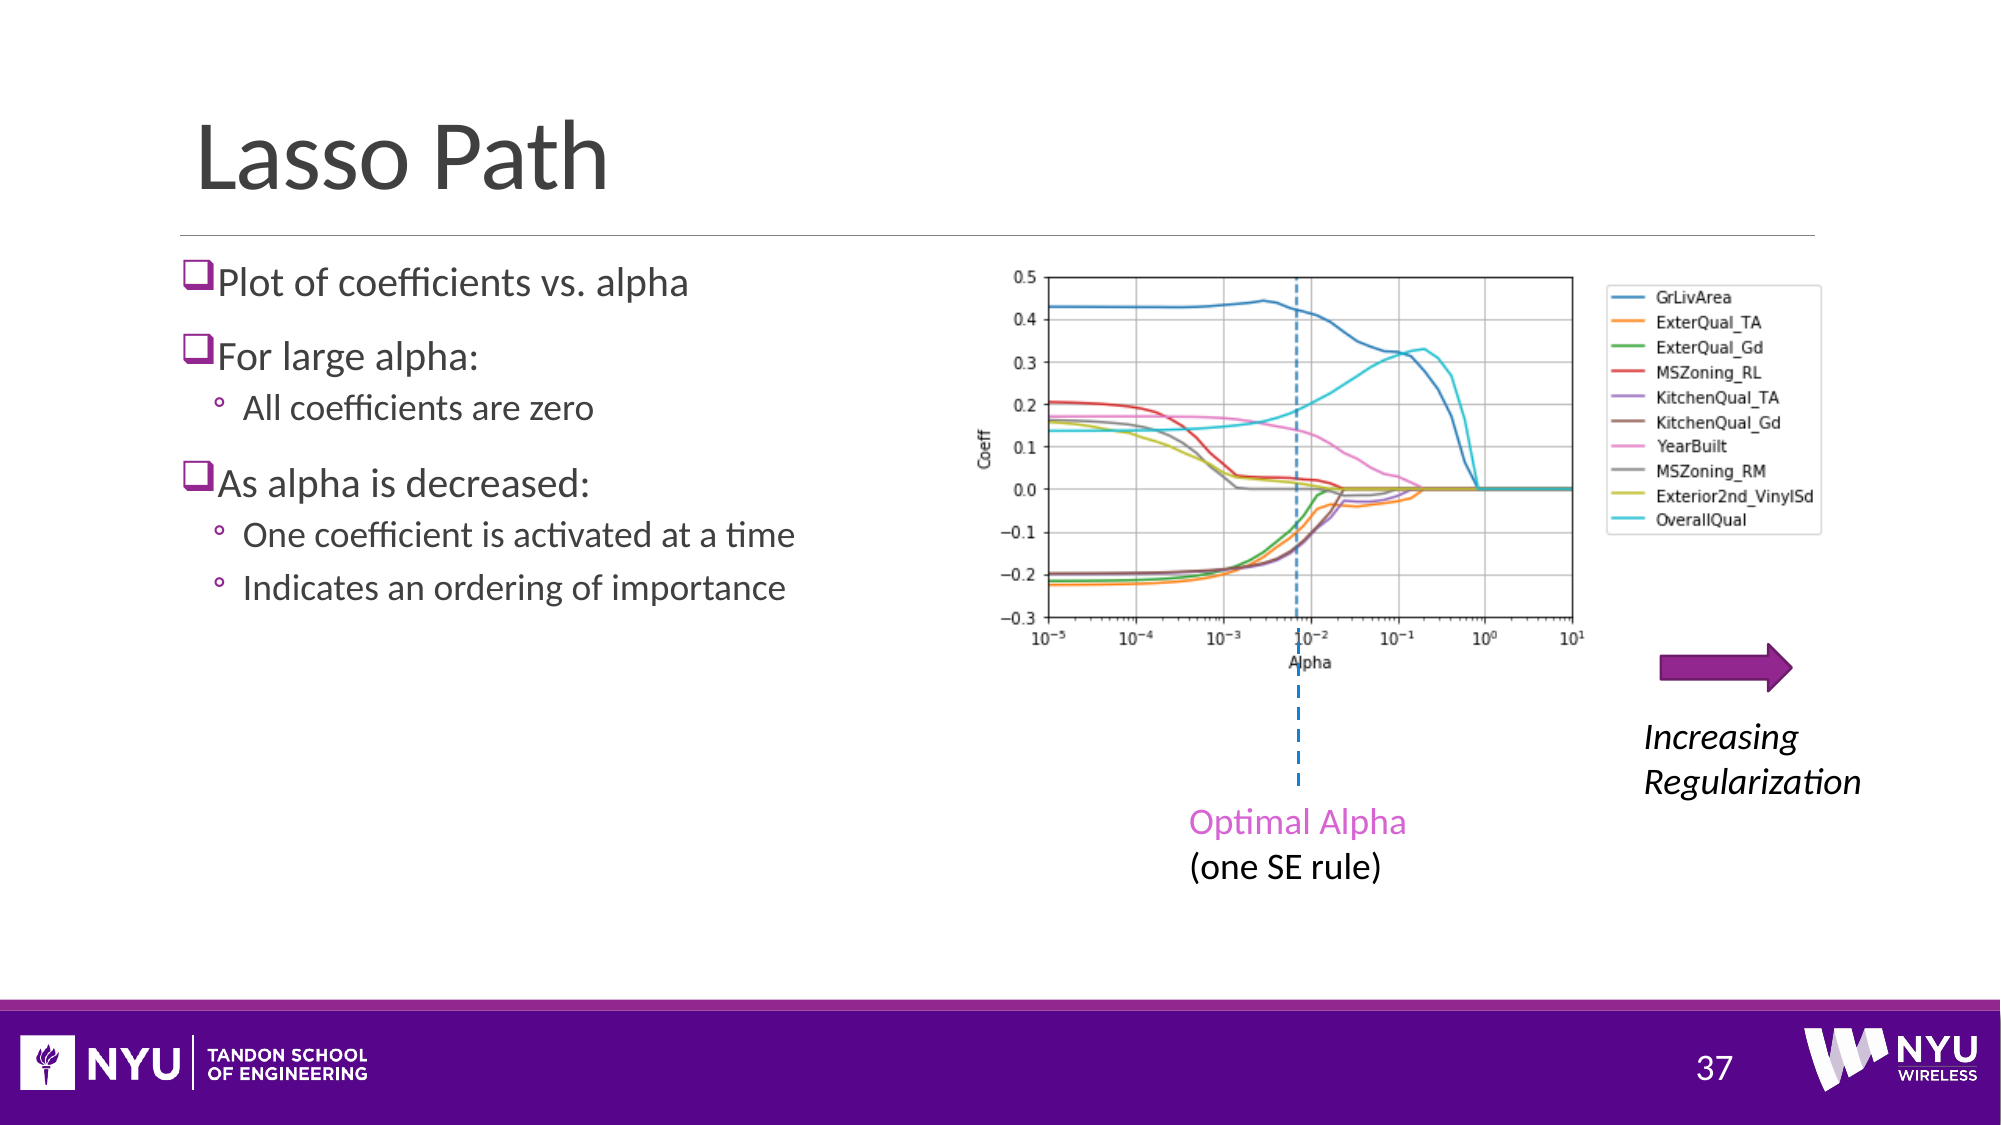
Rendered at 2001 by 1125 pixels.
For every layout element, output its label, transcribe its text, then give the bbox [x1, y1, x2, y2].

text_box Increasing Regularization [1628, 704, 1877, 810]
title Lasso Path [180, 47, 1830, 218]
slide_number 37 [1533, 1035, 1749, 1096]
list Plot of coefficients vs. alpha For large alpha: All coefficients are zero As alpha is decreased: One coefficient is activated at a time Indicates an ordering of importance [180, 252, 1830, 963]
picture [919, 251, 1852, 689]
text_box Optimal Alpha (one SE rule) [1174, 789, 1422, 895]
